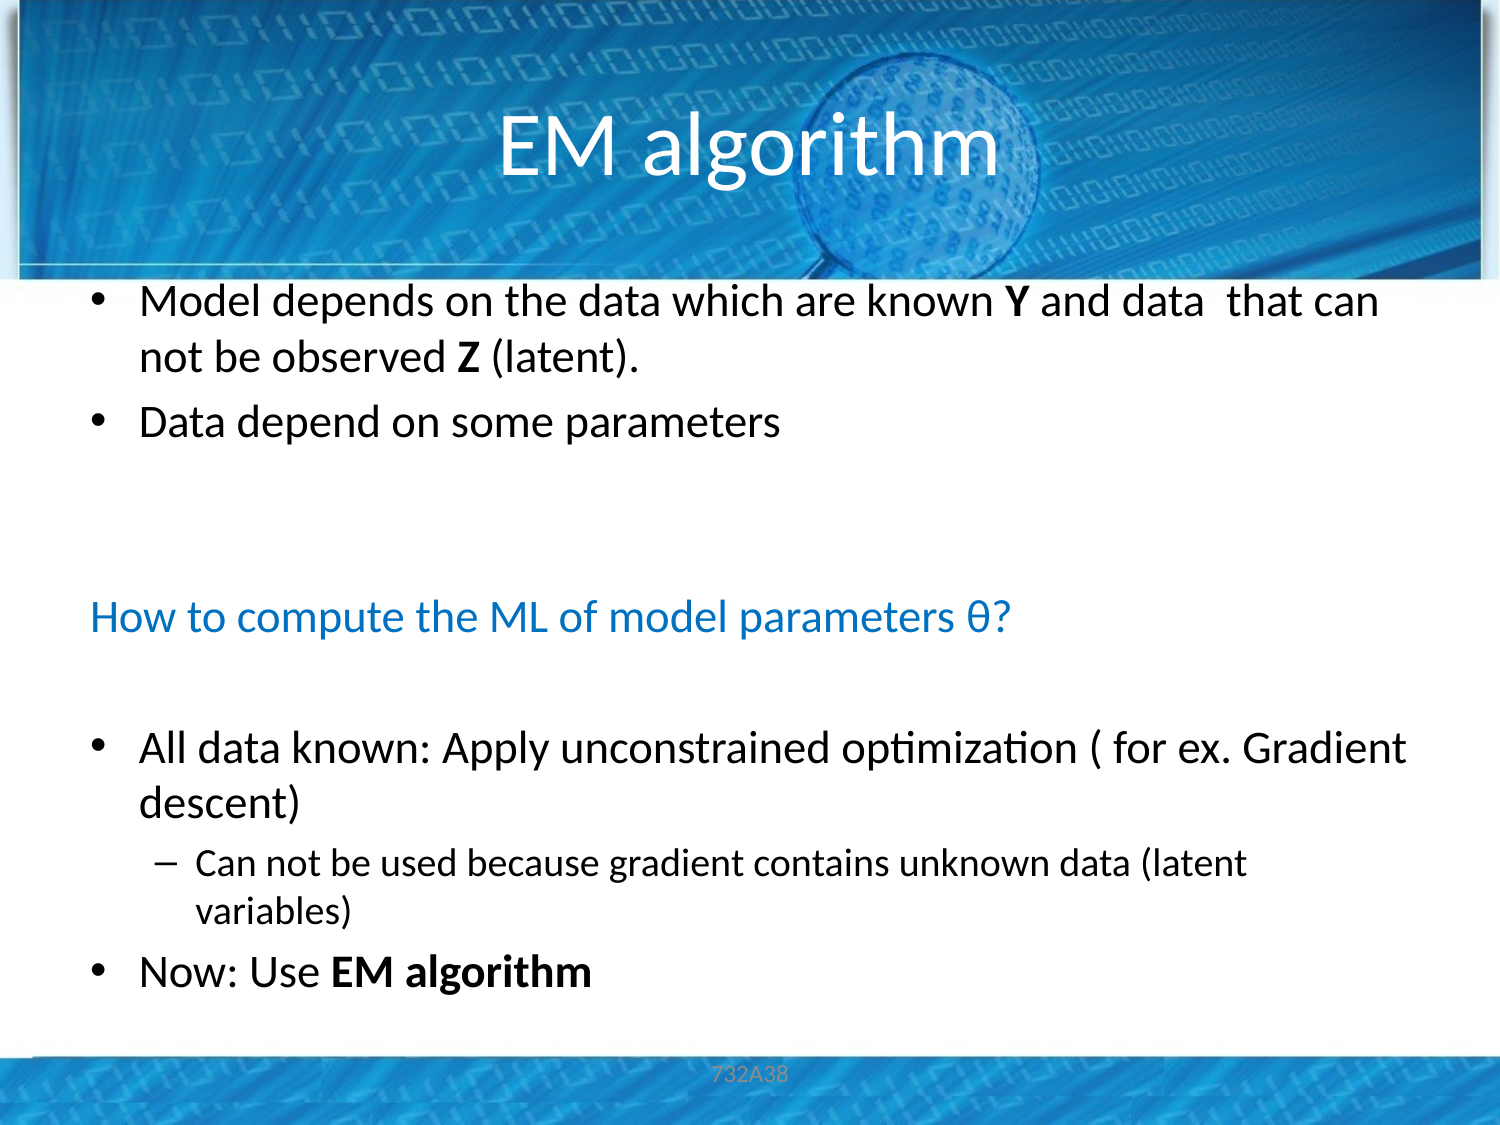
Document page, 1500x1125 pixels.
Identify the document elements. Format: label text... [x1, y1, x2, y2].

title EM algorithm [75, 45, 1425, 233]
picture [0, 0, 1500, 1125]
footer 732A38 [512, 1042, 988, 1103]
